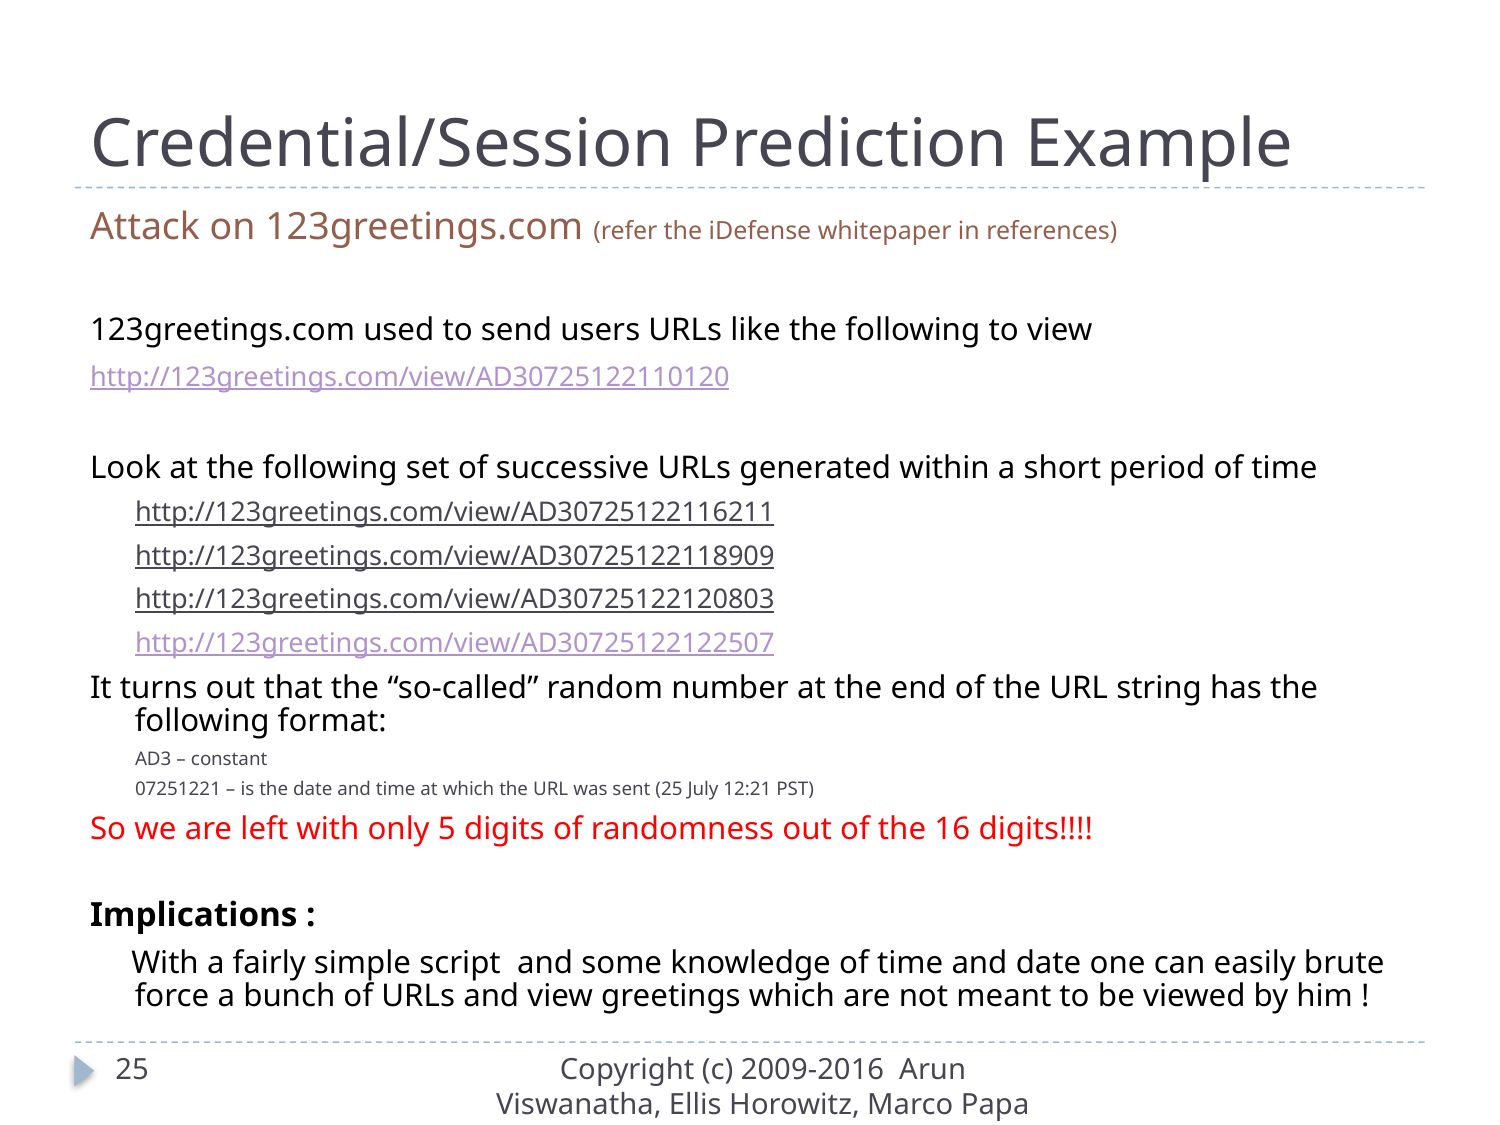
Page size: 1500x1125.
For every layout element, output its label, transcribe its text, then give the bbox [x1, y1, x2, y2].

list Attack on 123greetings.com (refer the iDefense whitepaper in references) 123greetings.com used to send users URLs like the following to view http://123greetings.com/view/AD30725122110120 Look at the following set of successive URLs generated within a short period of time http://123greetings.com/view/AD30725122116211 http://123greetings.com/view/AD30725122118909 http://123greetings.com/view/AD30725122120803 http://123greetings.com/view/AD30725122122507 It turns out that the “so-called” random number at the end of the URL string has the following format: AD3 – constant 07251221 – is the date and time at which the URL was sent (25 July 12:21 PST) So we are left with only 5 digits of randomness out of the 16 digits!!!! Implications : With a fairly simple script and some knowledge of time and date one can easily brute force a bunch of URLs and view greetings which are not meant to be viewed by him ! [75, 200, 1425, 1010]
footer Copyright (c) 2009-2016 Arun Viswanatha, Ellis Horowitz, Marco Papa [475, 1042, 1051, 1103]
title Credential/Session Prediction Example [75, 24, 1425, 188]
slide_number 25 [100, 1042, 426, 1103]
